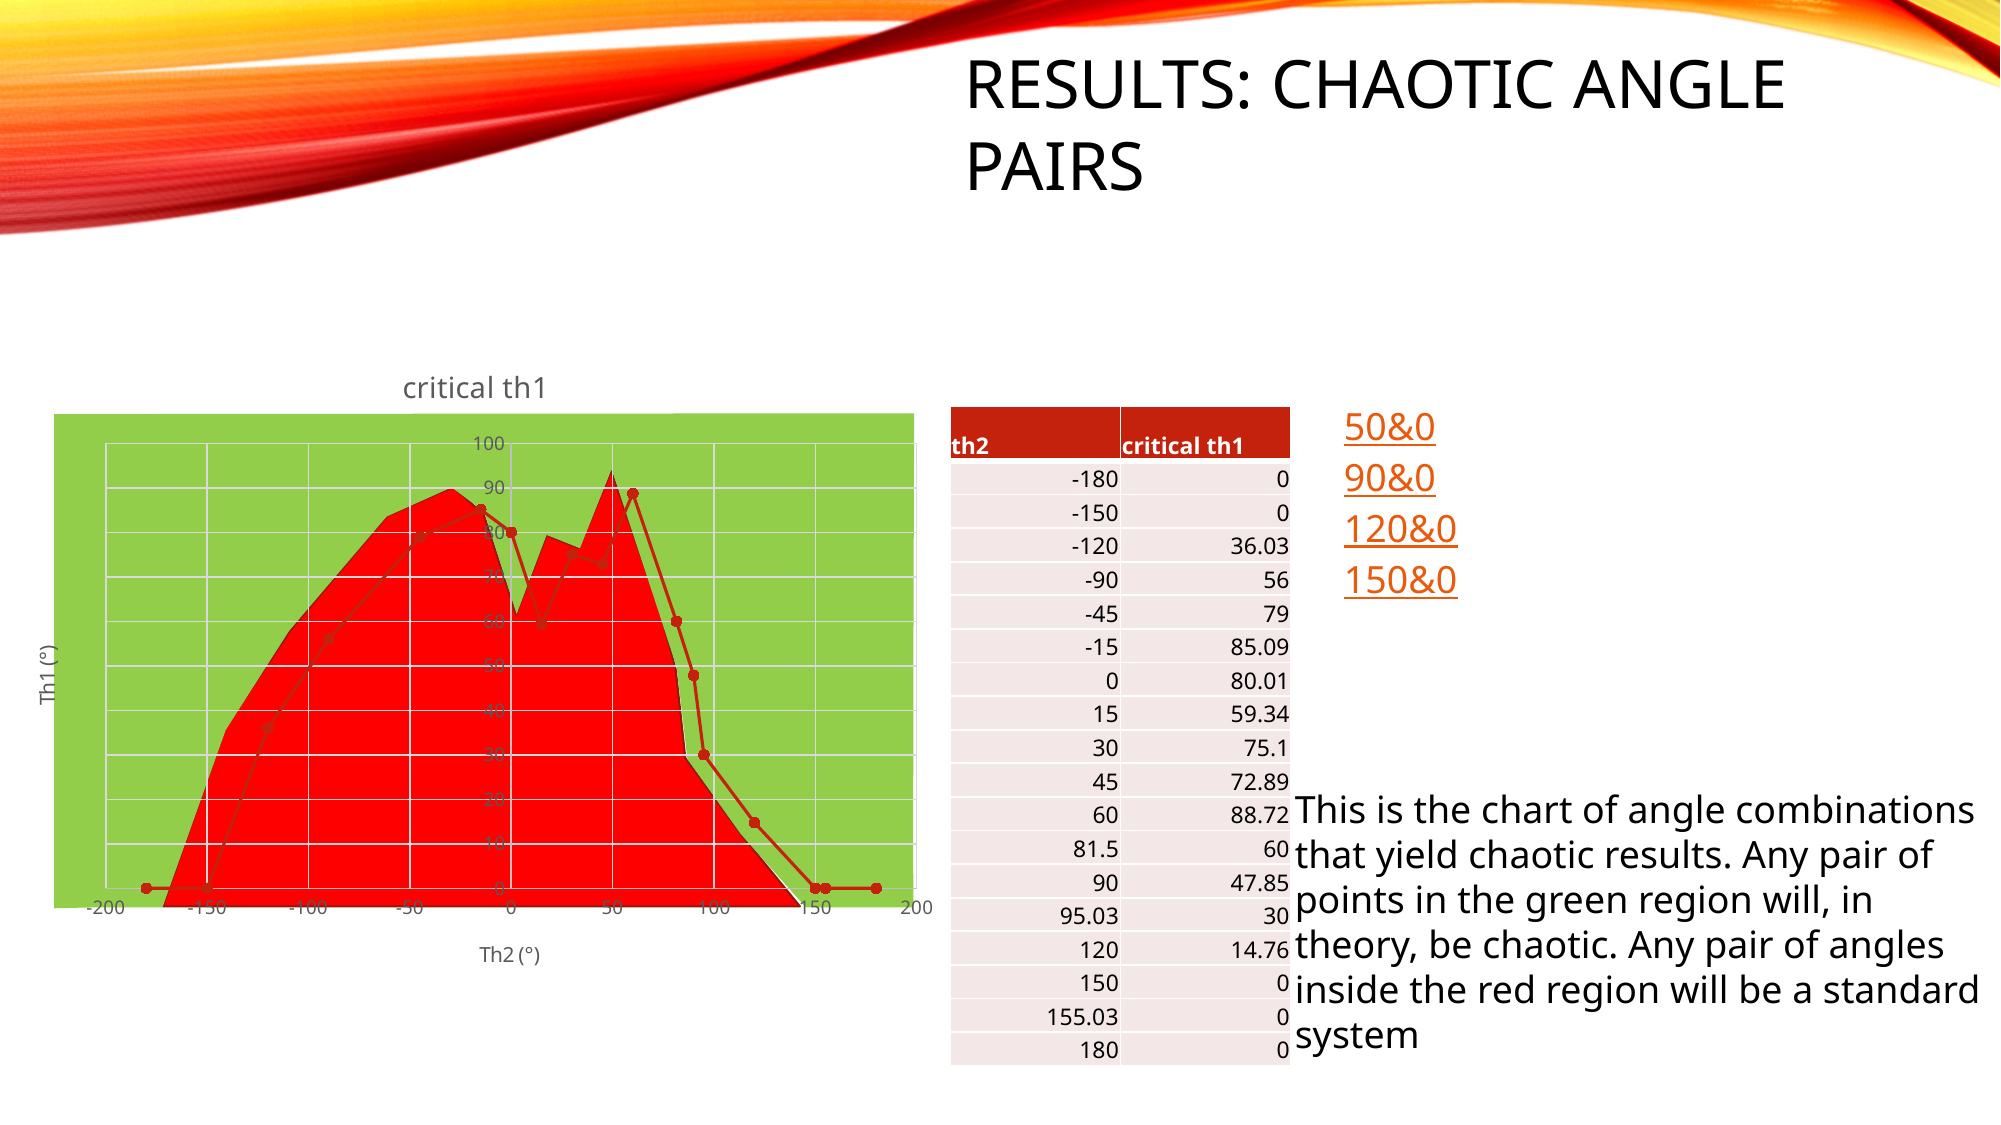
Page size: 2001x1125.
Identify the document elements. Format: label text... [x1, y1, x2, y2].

table_cell 90 [953, 865, 1120, 897]
table_cell 30 [953, 731, 1120, 762]
picture [0, 0, 2000, 237]
text_box Results: Chaotic Angle Pairs [949, 25, 1820, 226]
table_cell 150 [953, 966, 1120, 998]
table_cell 15 [953, 697, 1120, 729]
table_cell 60 [953, 798, 1120, 830]
table_header critical th1 [1121, 407, 1290, 458]
table_cell 180 [951, 1033, 1120, 1065]
table_cell -150 [953, 495, 1120, 527]
text_box 50&0 90&0 120&0 150&0 [1329, 395, 1902, 615]
table_cell -45 [953, 596, 1120, 628]
table_cell 120 [953, 932, 1120, 964]
table_cell -90 [953, 563, 1120, 594]
table_cell 60 [1121, 831, 1290, 863]
table_cell -120 [953, 529, 1120, 561]
table_cell 155.03 [951, 999, 1120, 1031]
chart [0, 337, 953, 1000]
table_cell 95.03 [953, 899, 1120, 930]
table_cell 56 [1121, 563, 1290, 594]
table_cell 85.09 [1121, 630, 1290, 662]
table_cell 75.1 [1121, 731, 1290, 762]
table_cell 0 [1121, 999, 1290, 1031]
table_cell 47.85 [1121, 865, 1290, 897]
table_cell 30 [1121, 899, 1290, 930]
table_cell 0 [1121, 464, 1290, 494]
table_cell 79 [1121, 596, 1290, 628]
text_box This is the chart of angle combinations that yield chaotic results. Any pair of points in the green region will, in theory, be chaotic. Any pair of angles inside the red region will be a standard system [1292, 778, 2000, 1064]
table_cell 14.76 [1121, 932, 1290, 964]
table_cell 0 [953, 663, 1120, 695]
table_cell 45 [953, 764, 1120, 796]
table_cell 88.72 [1121, 798, 1290, 830]
table_cell 0 [1121, 1033, 1290, 1065]
table_cell 36.03 [1121, 529, 1290, 561]
table_cell 72.89 [1121, 764, 1290, 796]
table_cell -15 [953, 630, 1120, 662]
table_cell 0 [1121, 495, 1290, 527]
table_cell 80.01 [1121, 663, 1290, 695]
table_cell 81.5 [953, 831, 1120, 863]
table_cell 59.34 [1121, 697, 1290, 729]
table_cell 0 [1121, 966, 1290, 998]
table_header th2 [953, 407, 1120, 458]
table_cell -180 [953, 464, 1120, 494]
